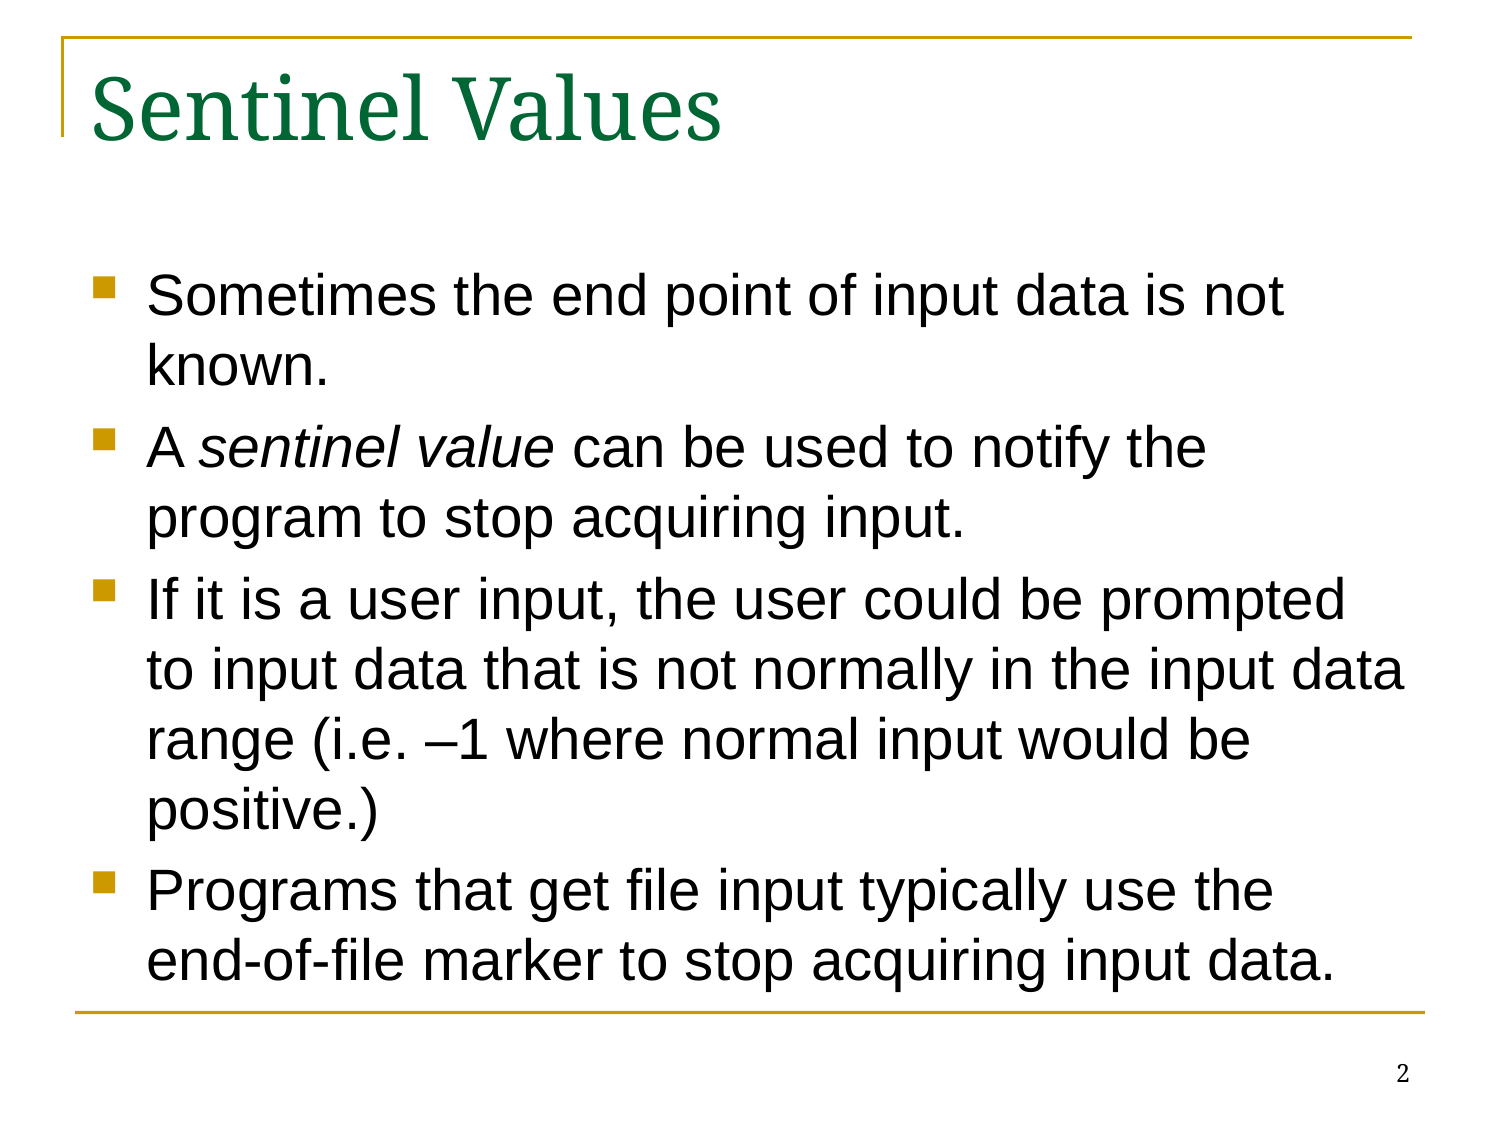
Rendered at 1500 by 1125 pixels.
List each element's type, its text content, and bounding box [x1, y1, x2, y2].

slide_number 2 [1074, 1023, 1426, 1100]
list Sometimes the end point of input data is not known. A sentinel value can be used to notify the program to stop acquiring input. If it is a user input, the user could be prompted to input data that is not normally in the input data range (i.e. –1 where normal input would be positive.) Programs that get file input typically use the end-of-file marker to stop acquiring input data. [74, 249, 1426, 1013]
title Sentinel Values [74, 45, 1426, 233]
